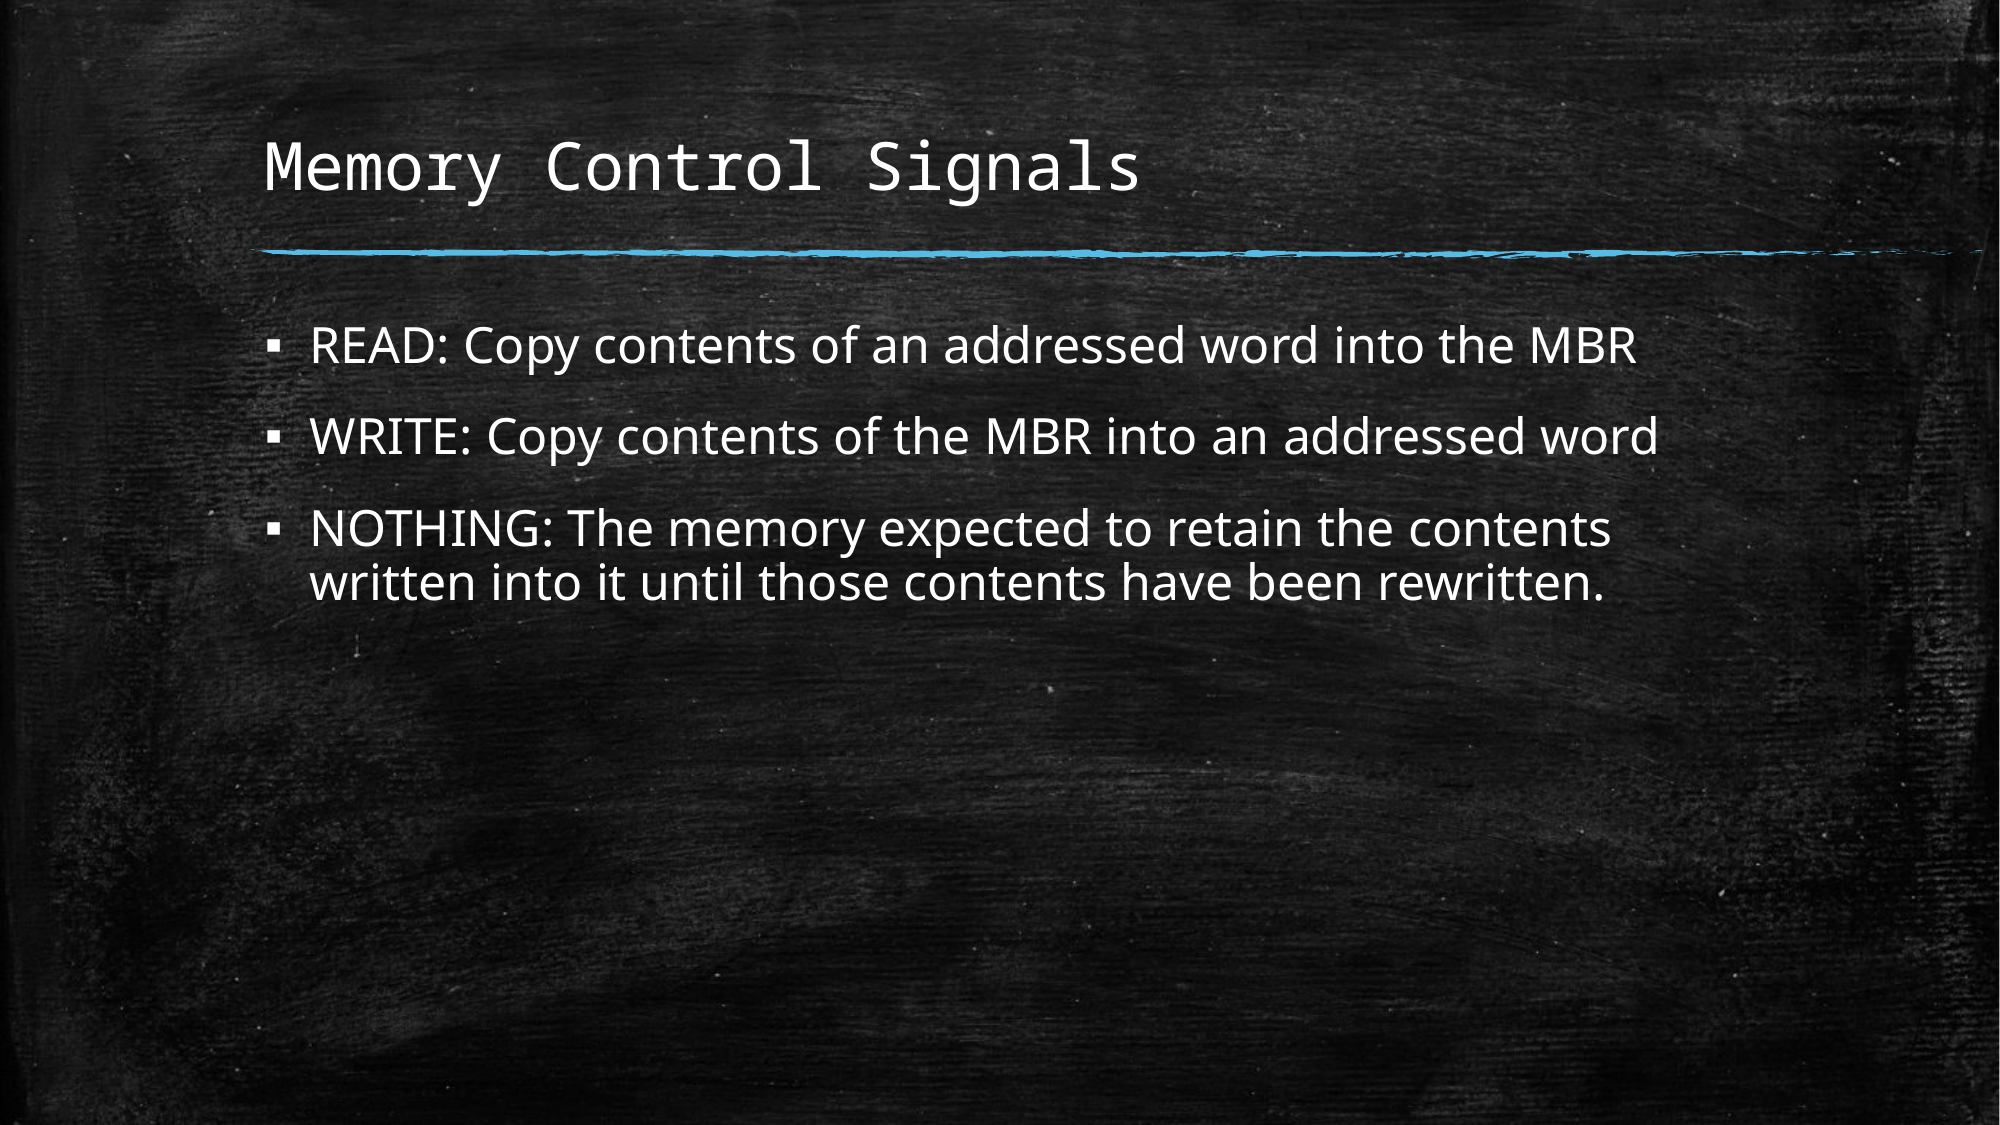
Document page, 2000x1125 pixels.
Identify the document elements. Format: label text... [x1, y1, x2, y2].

title Memory Control Signals [249, 45, 1750, 213]
list READ: Copy contents of an addressed word into the MBR WRITE: Copy contents of the MBR into an addressed word NOTHING: The memory expected to retain the contents written into it until those contents have been rewritten. [249, 312, 1750, 1013]
